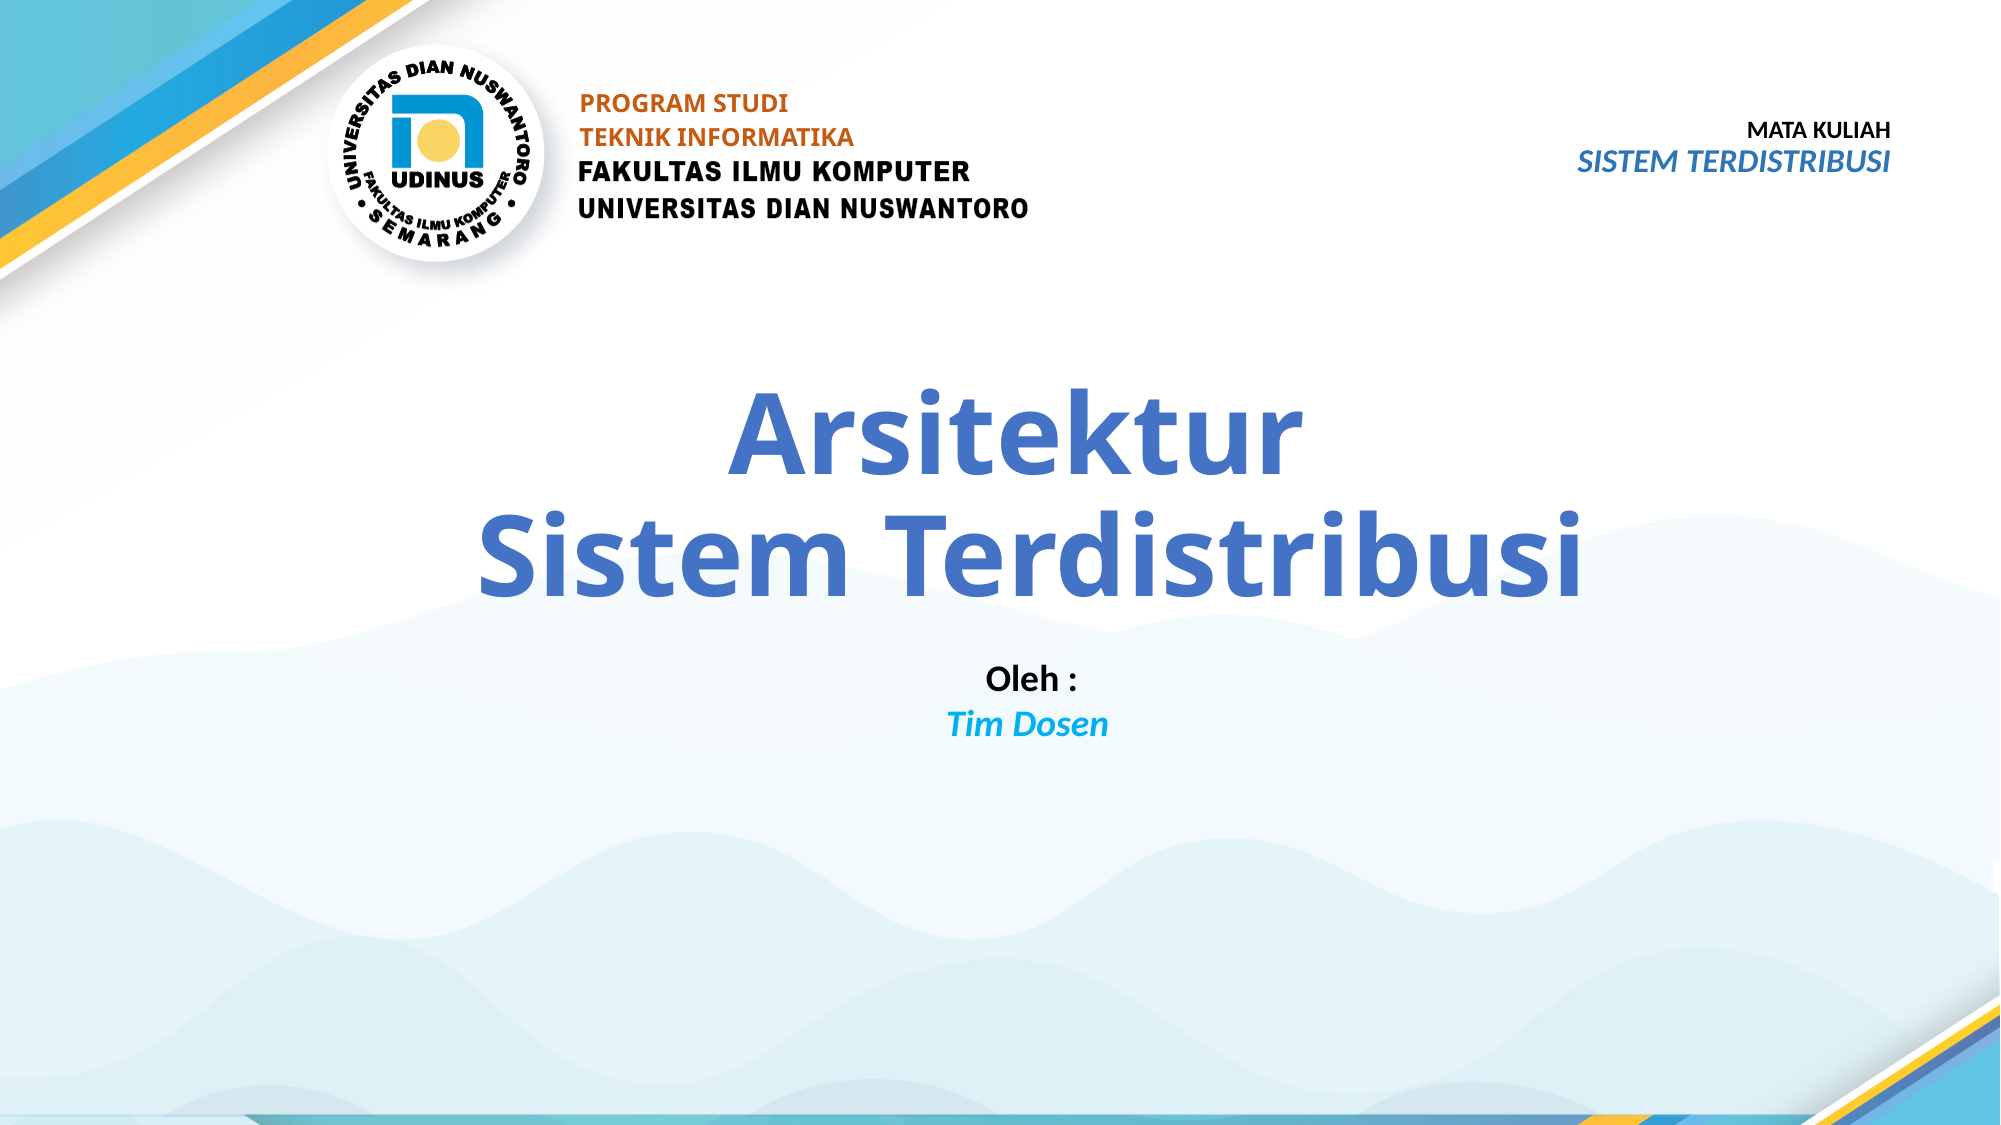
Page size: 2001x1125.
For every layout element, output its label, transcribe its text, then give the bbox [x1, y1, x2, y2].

text_box MATA KULIAH SISTEM TERDISTRIBUSI [1468, 109, 1907, 221]
text_box PROGRAM STUDI TEKNIK INFORMATIKA [564, 70, 1199, 165]
subtitle Oleh : Tim Dosen [640, 646, 1424, 842]
title Arsitektur Sistem Terdistribusi [335, 297, 1729, 629]
text_box [365, 34, 953, 130]
picture [0, 0, 2000, 1125]
